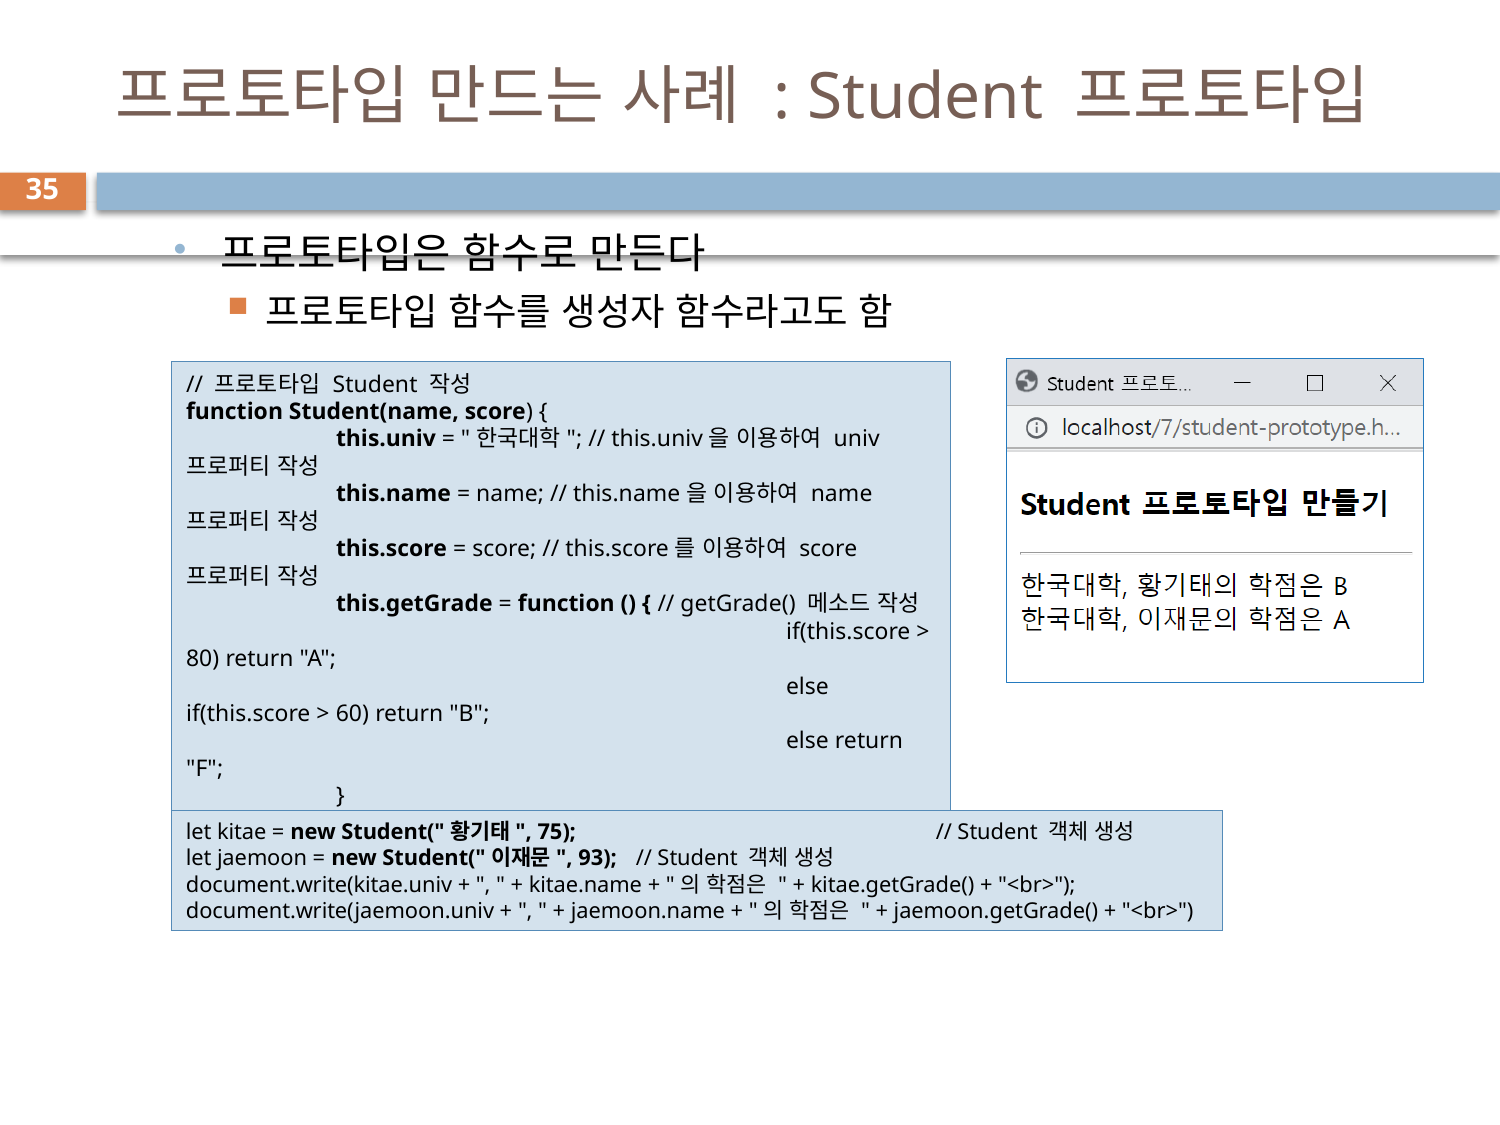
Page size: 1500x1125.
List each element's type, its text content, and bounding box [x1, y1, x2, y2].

list 프로토타입은 함수로 만든다 프로토타입 함수를 생성자 함수라고도 함 new 연산자로 객체를 생성한다 [100, 219, 1438, 1047]
text_box let kitae = new Student("황기태", 75); // Student 객체 생성 let jaemoon = new Student("이재문", 93); // Student 객체 생성 document.write(kitae.univ + ", " + kitae.name + "의 학점은 " + kitae.getGrade() + "<br>"); document.write(jaemoon.univ + ", " + jaemoon.name + "의 학점은 " + jaemoon.getGrade() + "<br>") [171, 810, 1223, 931]
title 프로토타입 만드는 사례 : Student 프로토타입 [100, 37, 1438, 149]
slide_number 35 [0, 170, 87, 211]
picture [1006, 359, 1423, 683]
text_box // 프로토타입 Student 작성 function Student(name, score) { this.univ = "한국대학"; // this.univ을 이용하여 univ 프로퍼티 작성 this.name = name; // this.name을 이용하여 name 프로퍼티 작성 this.score = score; // this.score를 이용하여 score 프로퍼티 작성 this.getGrade = function () { // getGrade() 메소드 작성 if(this.score > 80) return "A"; else if(this.score > 60) return "B"; else return "F"; } } [171, 361, 951, 810]
